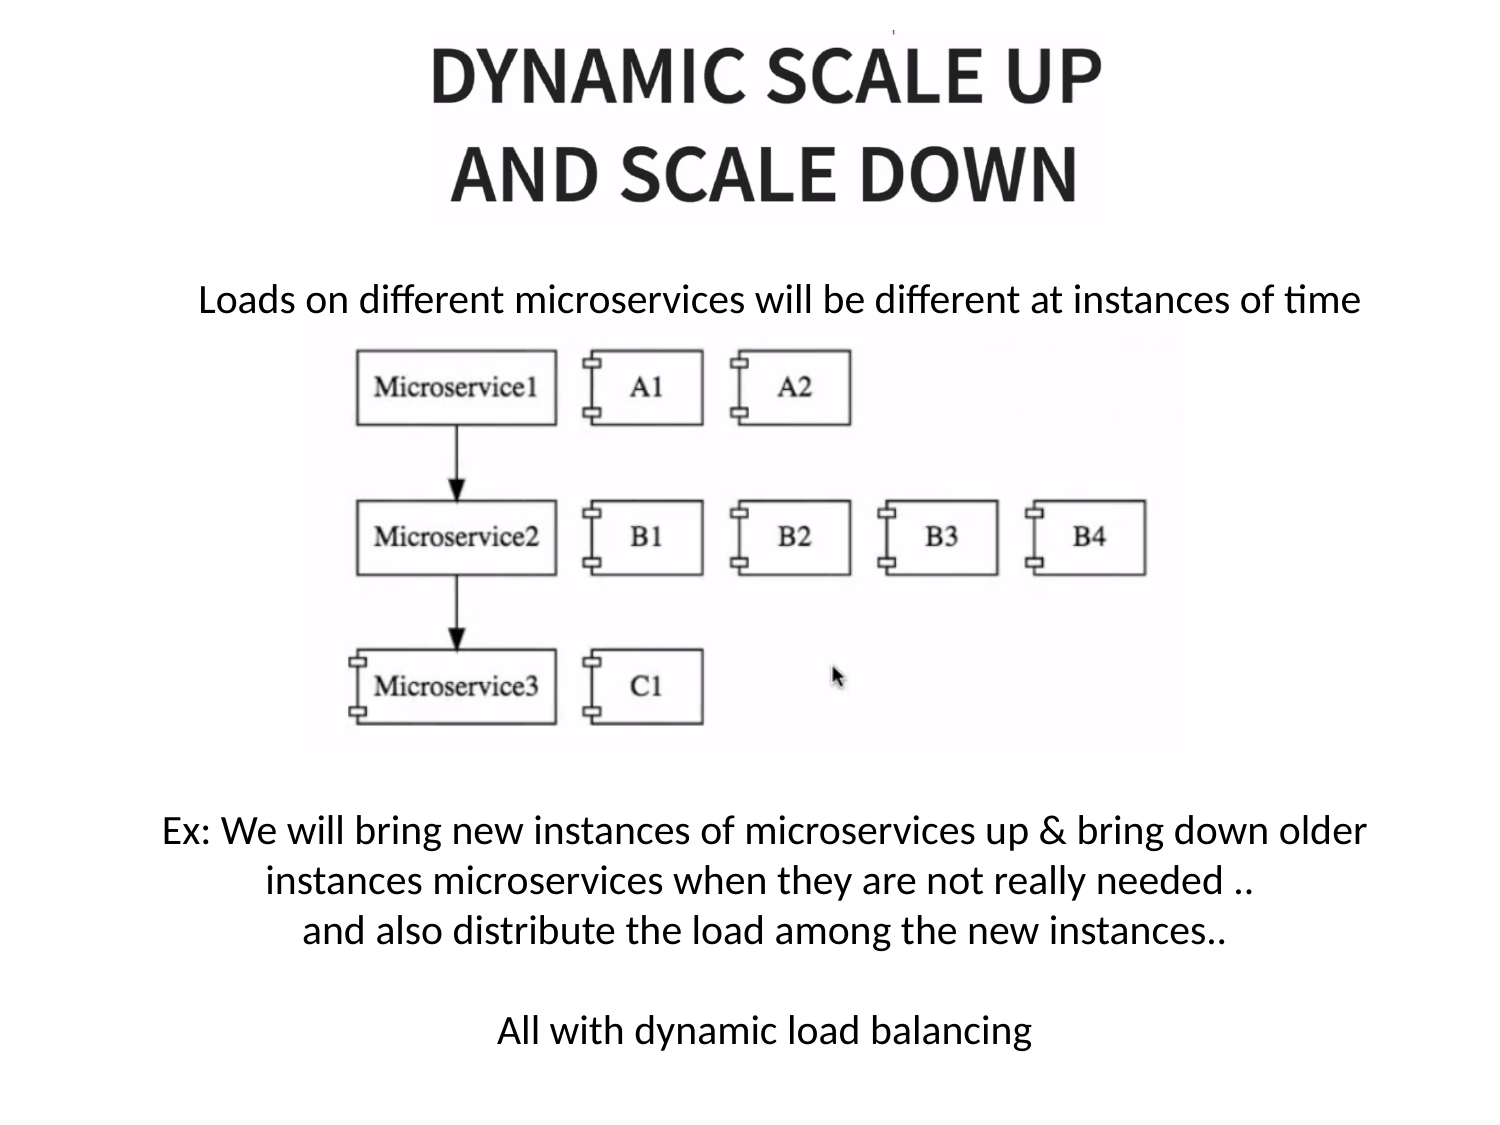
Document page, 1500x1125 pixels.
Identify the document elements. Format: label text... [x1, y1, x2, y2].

title Loads on different microservices will be different at instances of time [147, 255, 1423, 338]
picture [418, 30, 1103, 228]
picture [300, 314, 1188, 763]
text_box Ex: We will bring new instances of microservices up & bring down older instances microservices when they are not really needed .. and also distribute the load among the new instances.. All with dynamic load balancing [127, 834, 1403, 1023]
